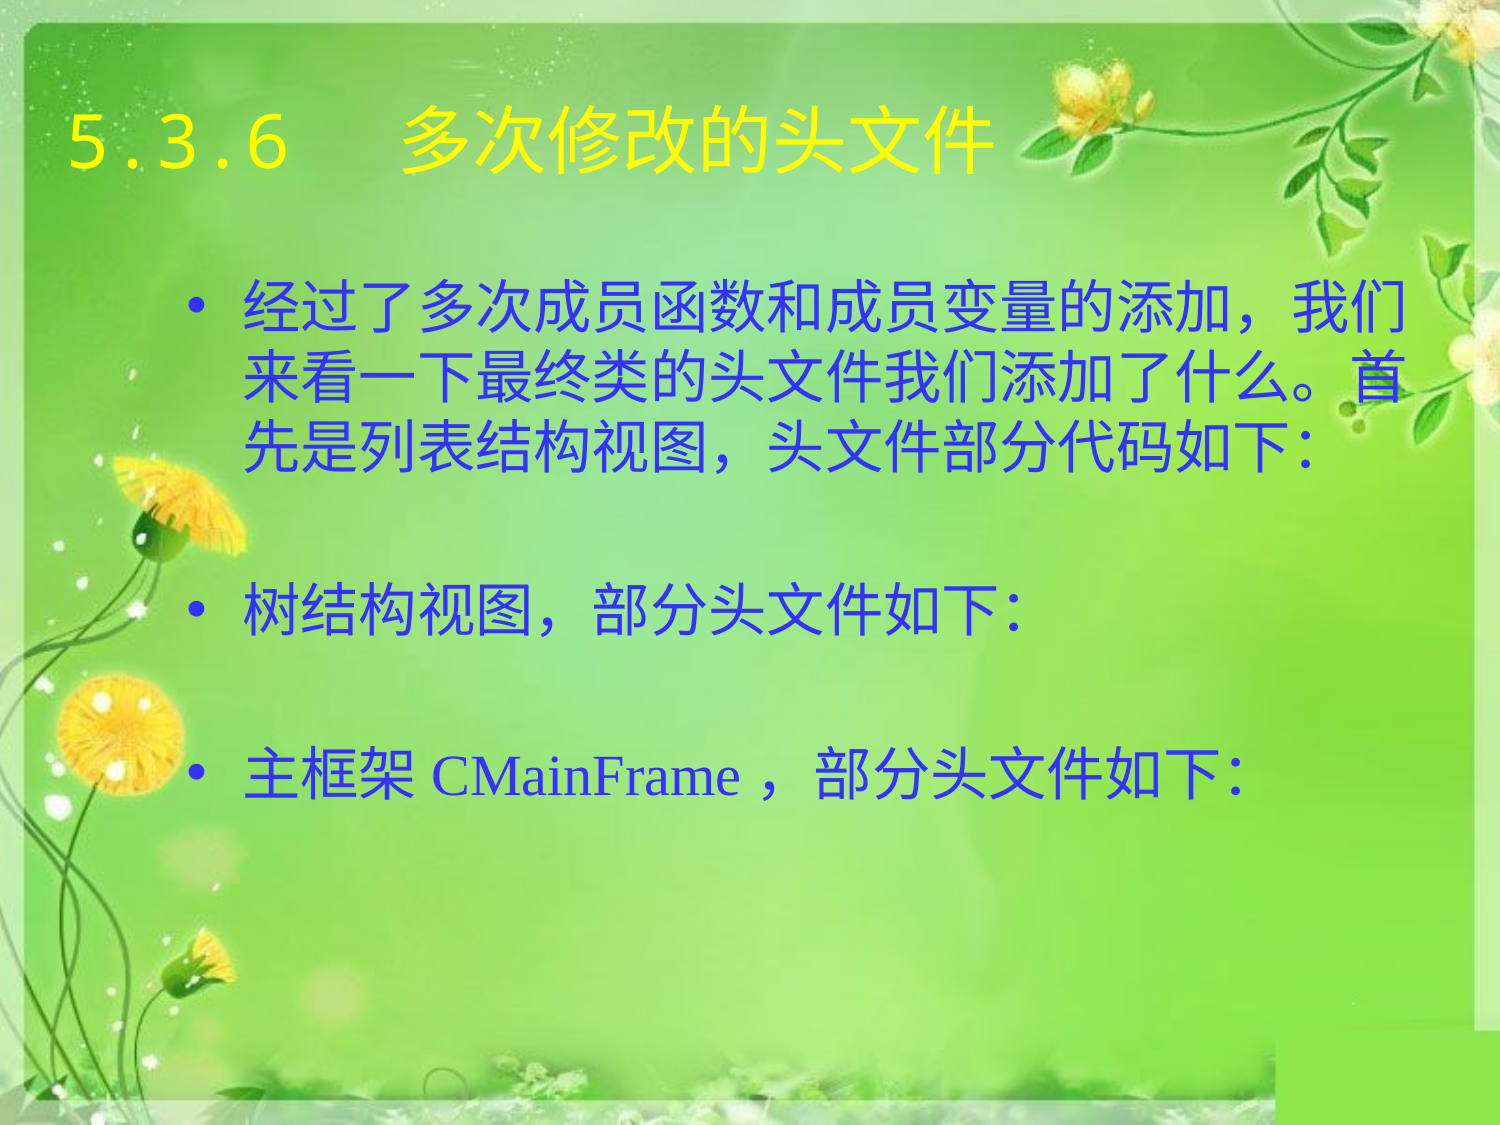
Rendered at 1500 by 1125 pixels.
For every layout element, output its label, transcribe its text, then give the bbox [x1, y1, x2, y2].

list 经过了多次成员函数和成员变量的添加，我们来看一下最终类的头文件我们添加了什么。首先是列表结构视图，头文件部分代码如下： 树结构视图，部分头文件如下： 主框架CMainFrame，部分头文件如下： [171, 262, 1425, 1071]
picture [0, 0, 1500, 1125]
title 5.3.6 多次修改的头文件 [29, 45, 1034, 233]
